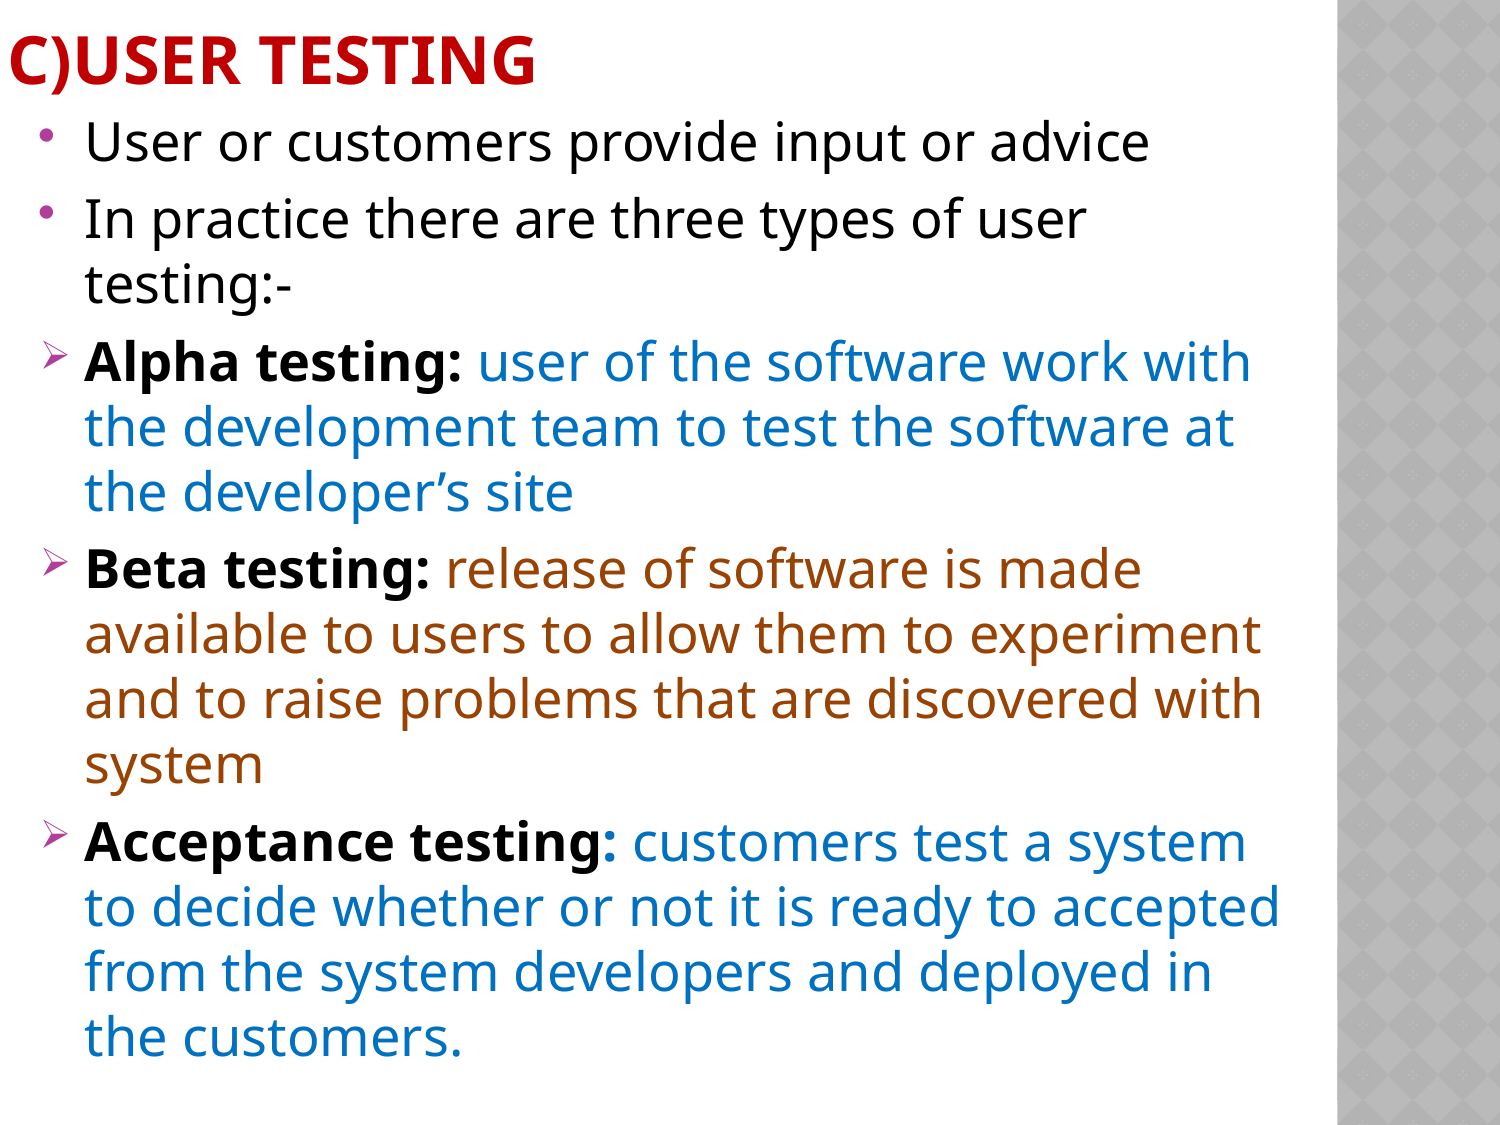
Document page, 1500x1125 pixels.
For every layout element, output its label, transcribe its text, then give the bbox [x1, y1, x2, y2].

title c)User testing [0, 0, 1188, 98]
list User or customers provide input or advice In practice there are three types of user testing:- Alpha testing: user of the software work with the development team to test the software at the developer’s site Beta testing: release of software is made available to users to allow them to experiment and to raise problems that are discovered with system Acceptance testing: customers test a system to decide whether or not it is ready to accepted from the system developers and deployed in the customers. [24, 99, 1325, 1059]
